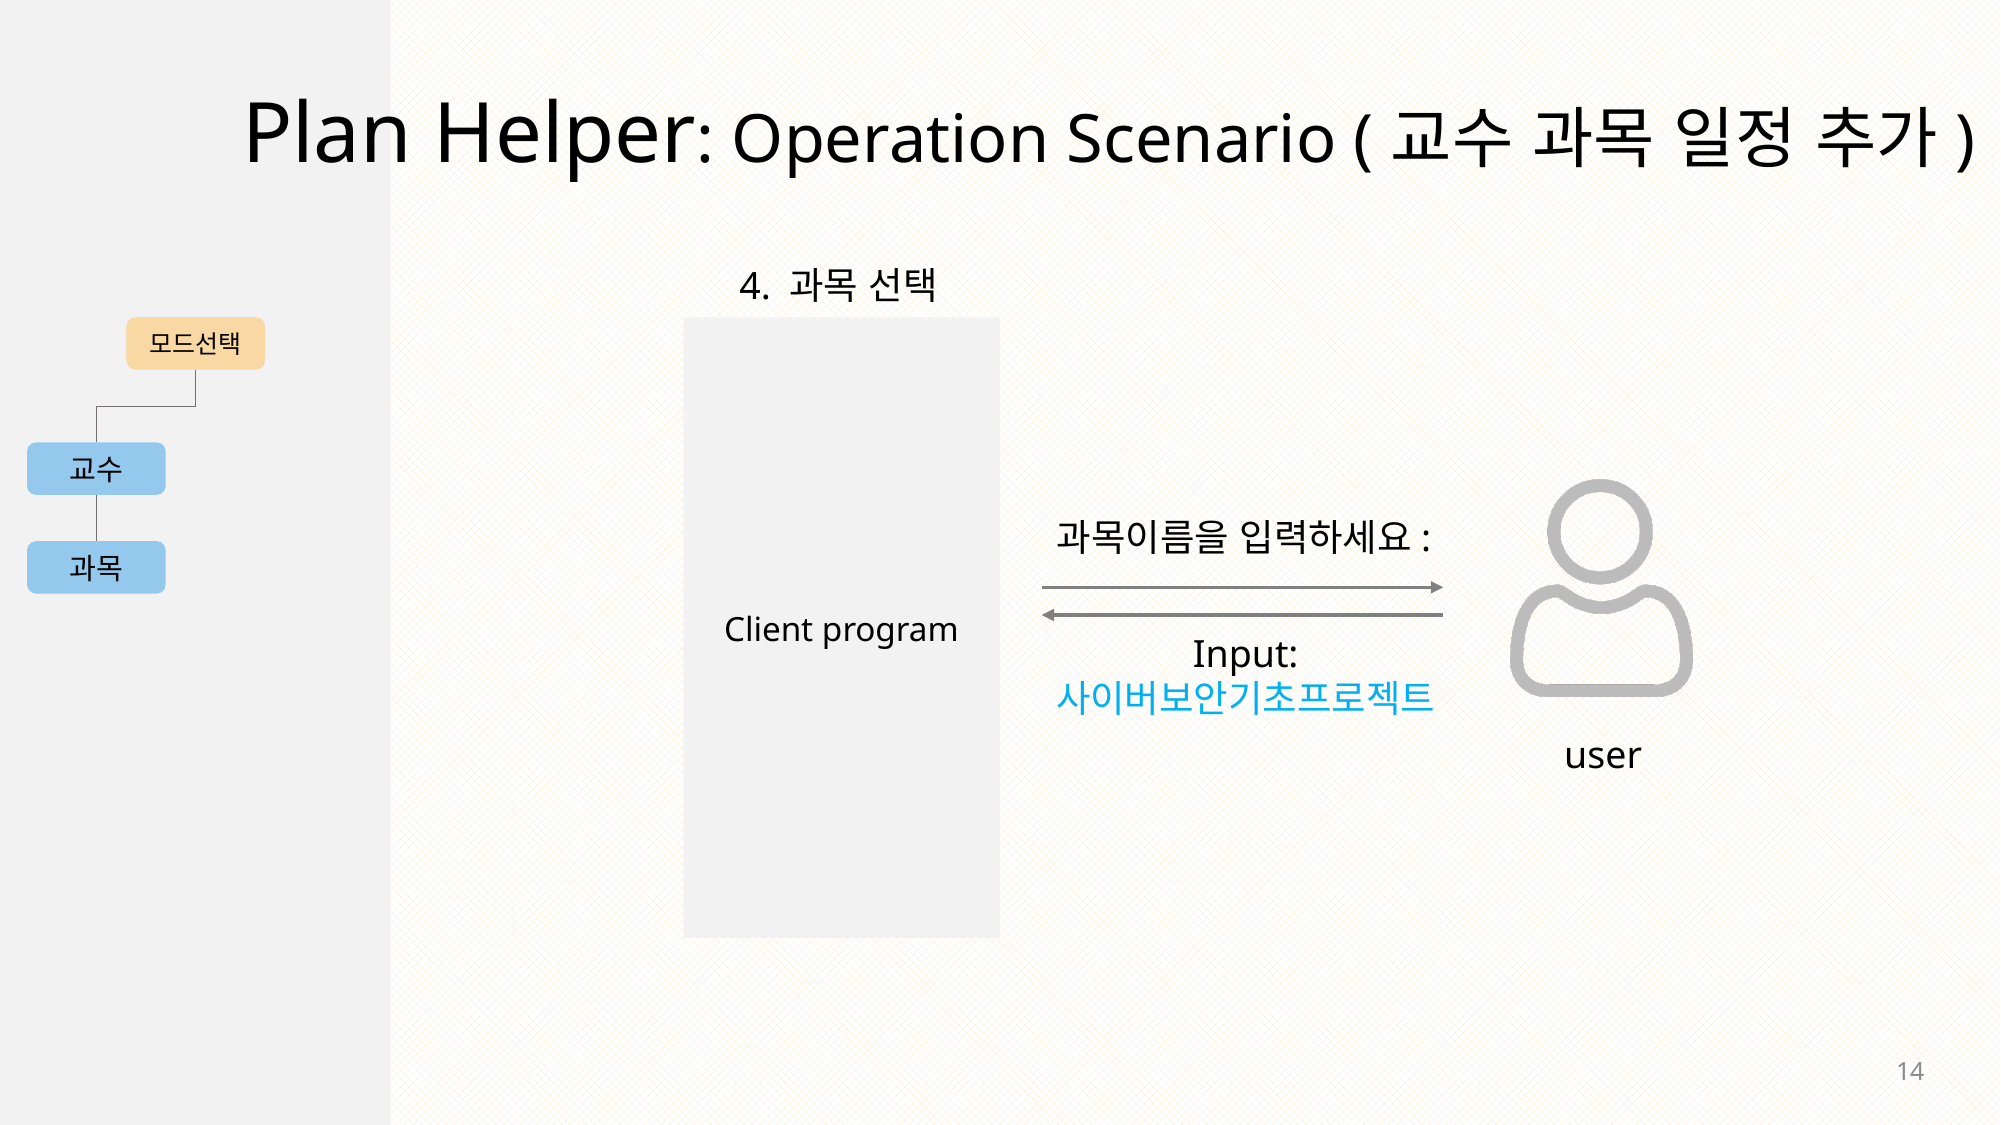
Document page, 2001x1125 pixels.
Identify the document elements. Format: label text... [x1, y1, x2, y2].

text_box 교수 [26, 441, 167, 496]
text_box 4. 과목 선택 [724, 254, 953, 315]
text_box 과목이름을 입력하세요: [1041, 506, 1444, 567]
text_box 과목 [26, 540, 167, 595]
slide_number 14 [1489, 1042, 1940, 1103]
text_box [0, 0, 392, 1125]
text_box user [1549, 724, 1657, 784]
text_box Plan Helper: Operation Scenario (교수 과목 일정 추가) [212, 27, 1991, 245]
text_box 모드선택 [125, 316, 267, 371]
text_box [109, 356, 183, 456]
text_box Client program [682, 316, 1001, 939]
text_box Input: 사이버보안기초프로젝트 [956, 622, 1536, 728]
picture [1492, 479, 1711, 697]
